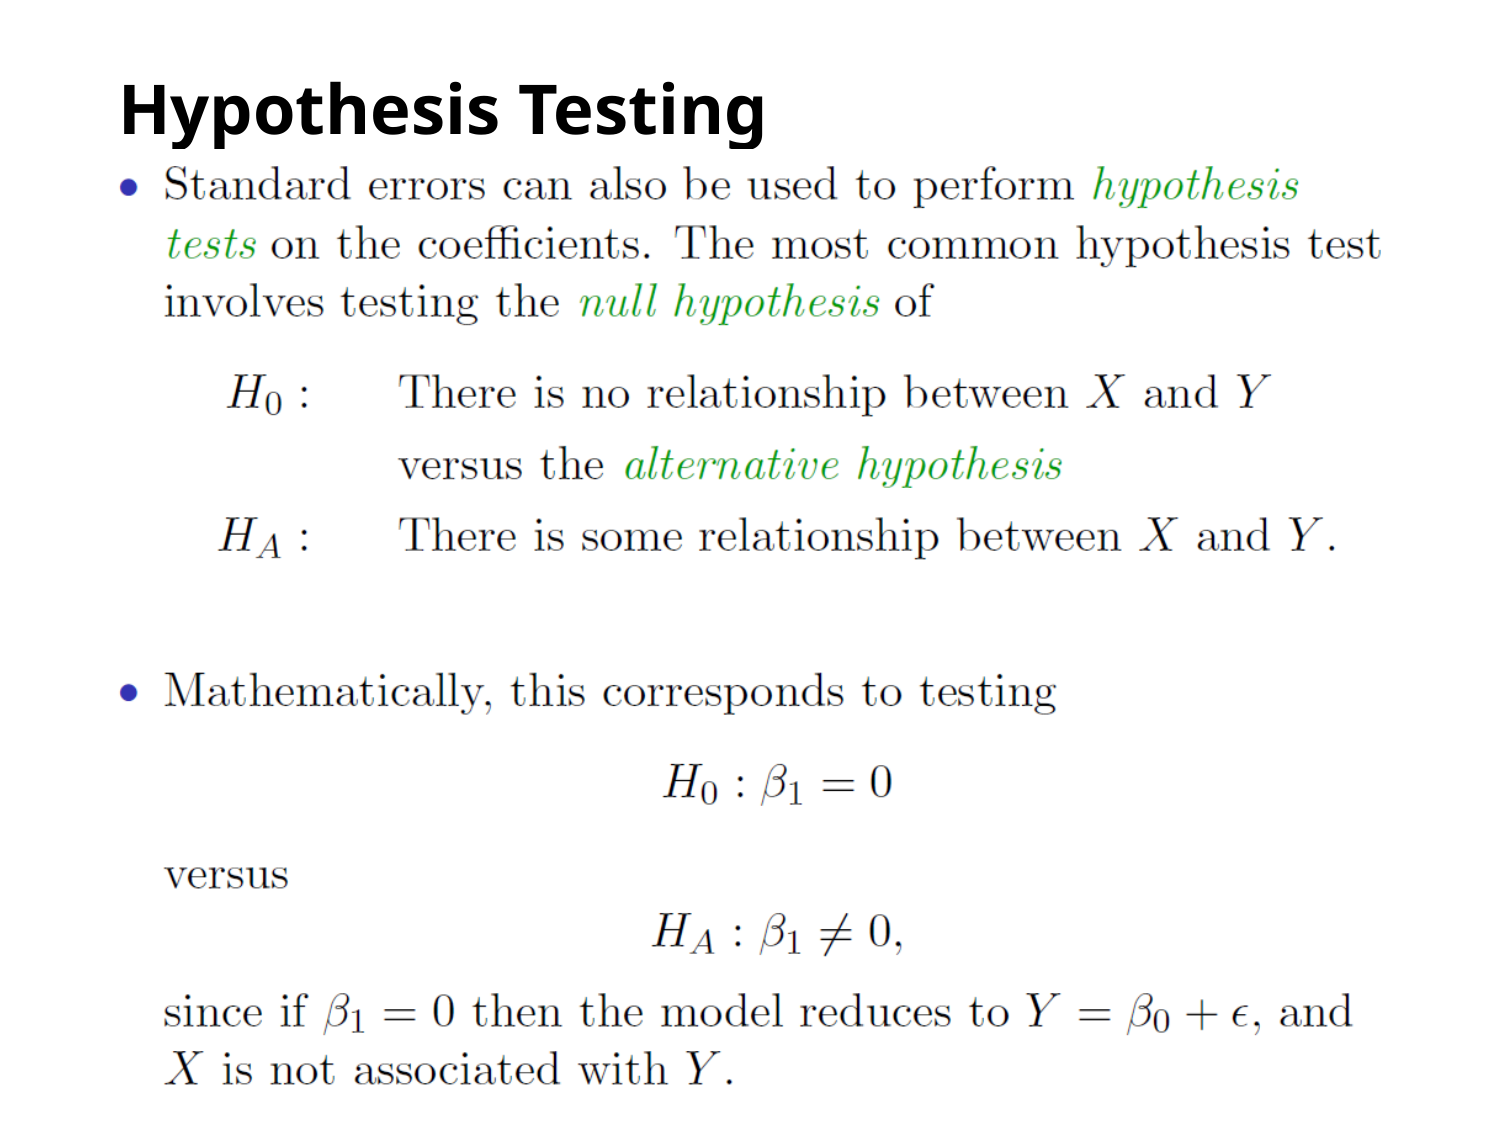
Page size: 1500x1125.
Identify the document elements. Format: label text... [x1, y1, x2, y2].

title Hypothesis Testing [103, 3, 1397, 149]
picture [103, 149, 1398, 1103]
